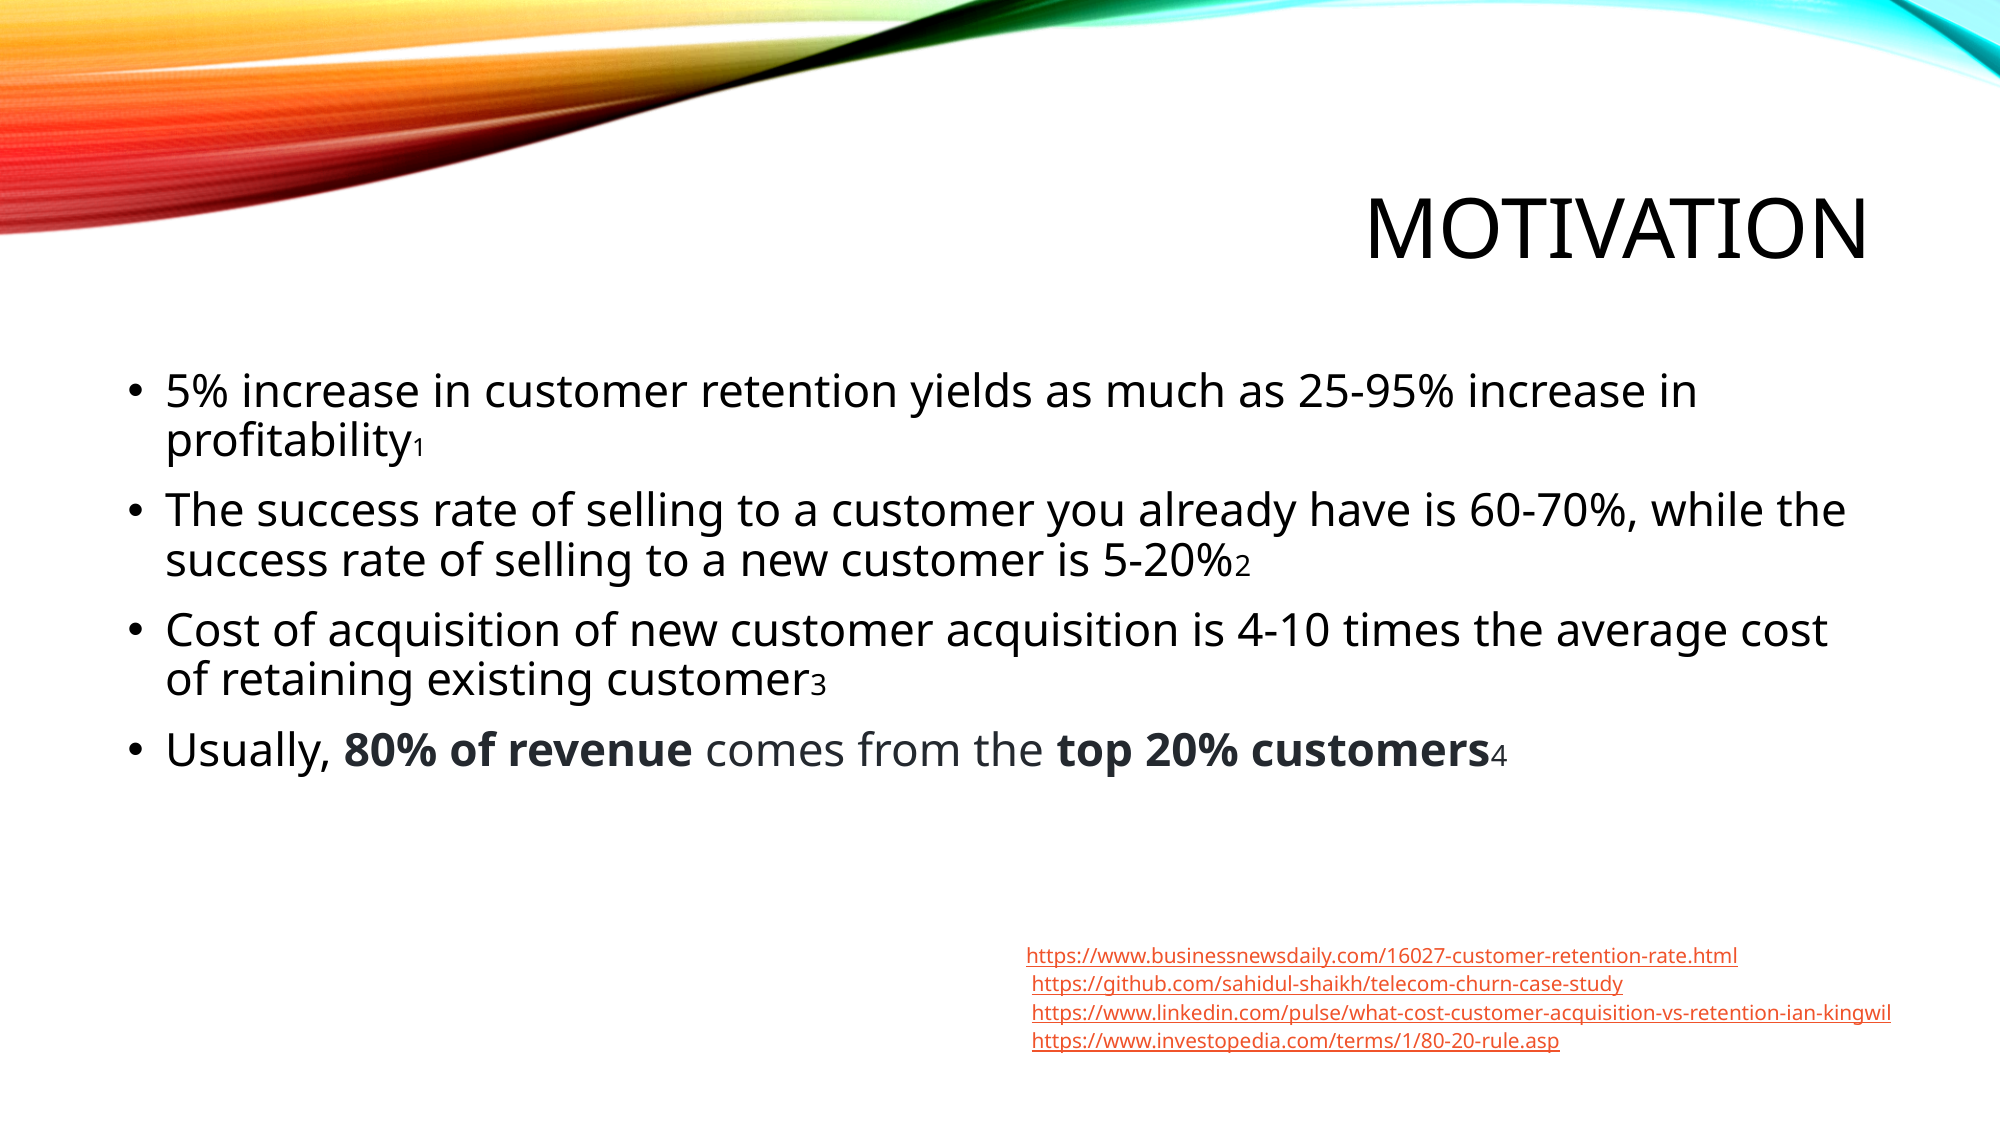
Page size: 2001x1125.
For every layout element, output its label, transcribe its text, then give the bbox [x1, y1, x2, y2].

text_box 1 https://www.businessnewsdaily.com/16027-customer-retention-rate.html 2. https://github.com/sahidul-shaikh/telecom-churn-case-study 3. https://www.linkedin.com/pulse/what-cost-customer-acquisition-vs-retention-ian-kingwil 4. https://www.investopedia.com/terms/1/80-20-rule.asp [994, 935, 1912, 1089]
title Motivation [474, 125, 1888, 338]
picture [0, 0, 2000, 237]
list 5% increase in customer retention yields as much as 25-95% increase in profitability1 The success rate of selling to a customer you already have is 60-70%, while the success rate of selling to a new customer is 5-20%2 Cost of acquisition of new customer acquisition is 4-10 times the average cost of retaining existing customer3 Usually, 80% of revenue comes from the top 20% customers4 [112, 360, 1888, 1021]
